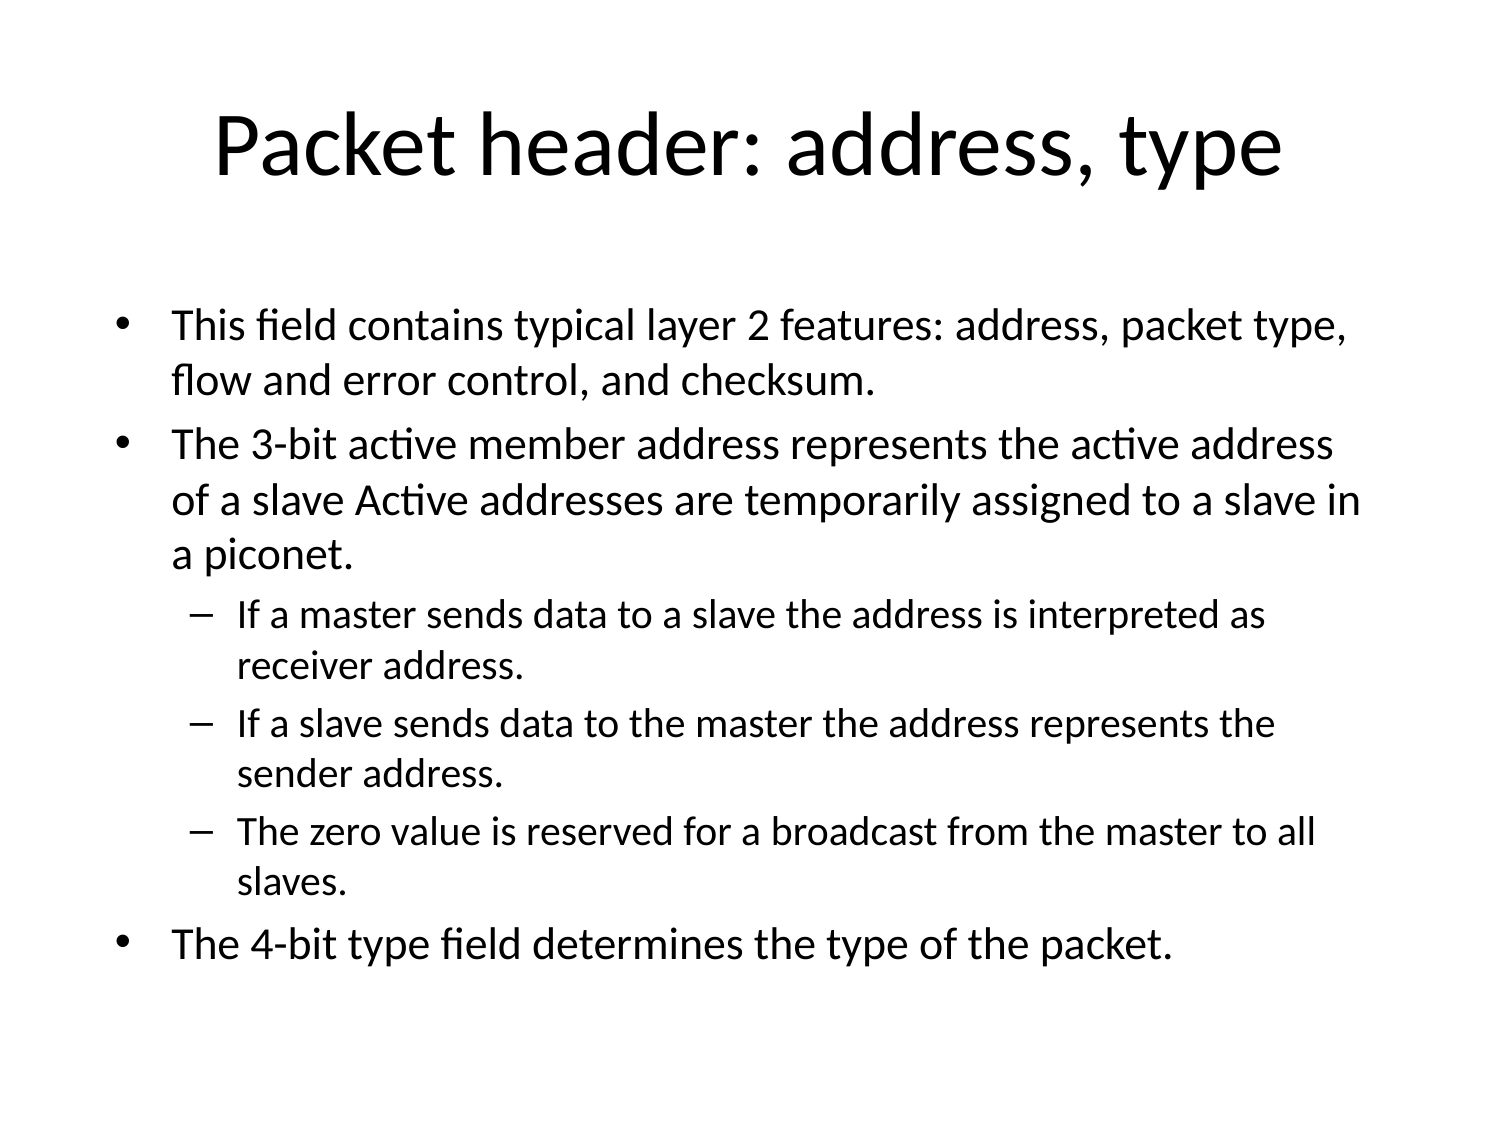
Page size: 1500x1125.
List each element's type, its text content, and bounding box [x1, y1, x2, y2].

title Packet header: address, type [75, 45, 1425, 233]
list This field contains typical layer 2 features: address, packet type, flow and error control, and checksum. The 3-bit active member address represents the active address of a slave Active addresses are temporarily assigned to a slave in a piconet. If a master sends data to a slave the address is interpreted as receiver address. If a slave sends data to the master the address represents the sender address. The zero value is reserved for a broadcast from the master to all slaves. The 4-bit type field determines the type of the packet. [99, 287, 1388, 1000]
